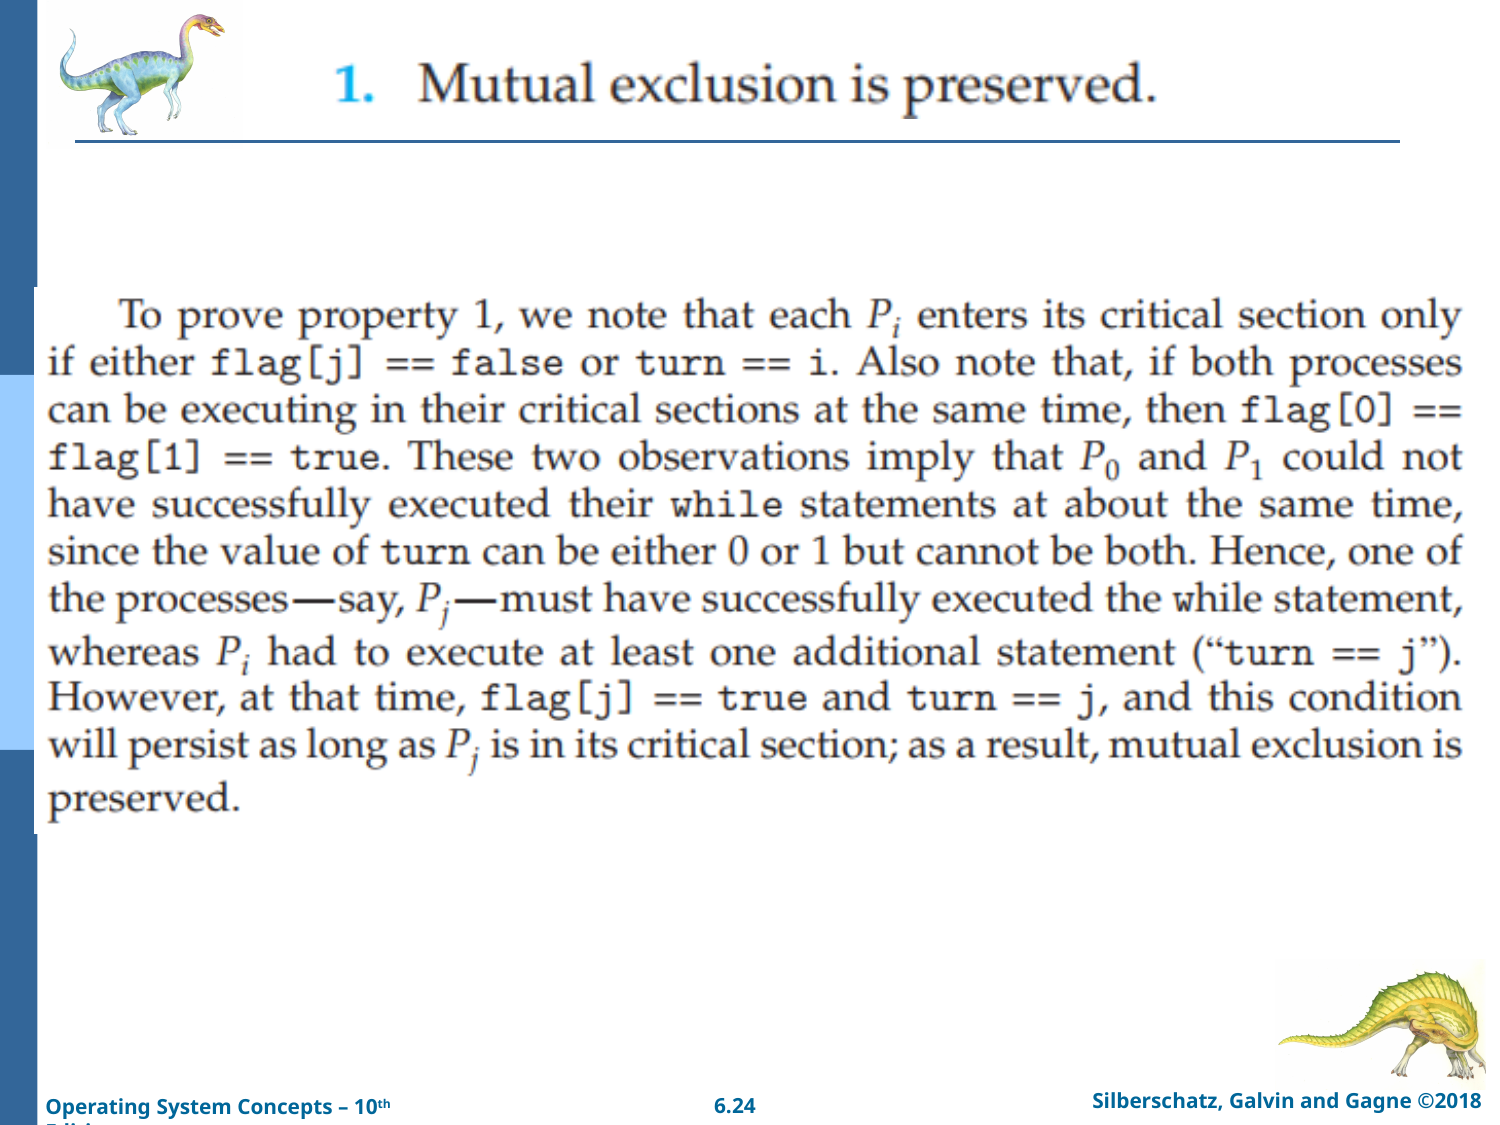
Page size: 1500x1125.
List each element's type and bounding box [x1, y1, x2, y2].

picture [1275, 959, 1486, 1090]
picture [324, 53, 1176, 120]
picture [34, 287, 1475, 835]
picture [46, 0, 243, 149]
